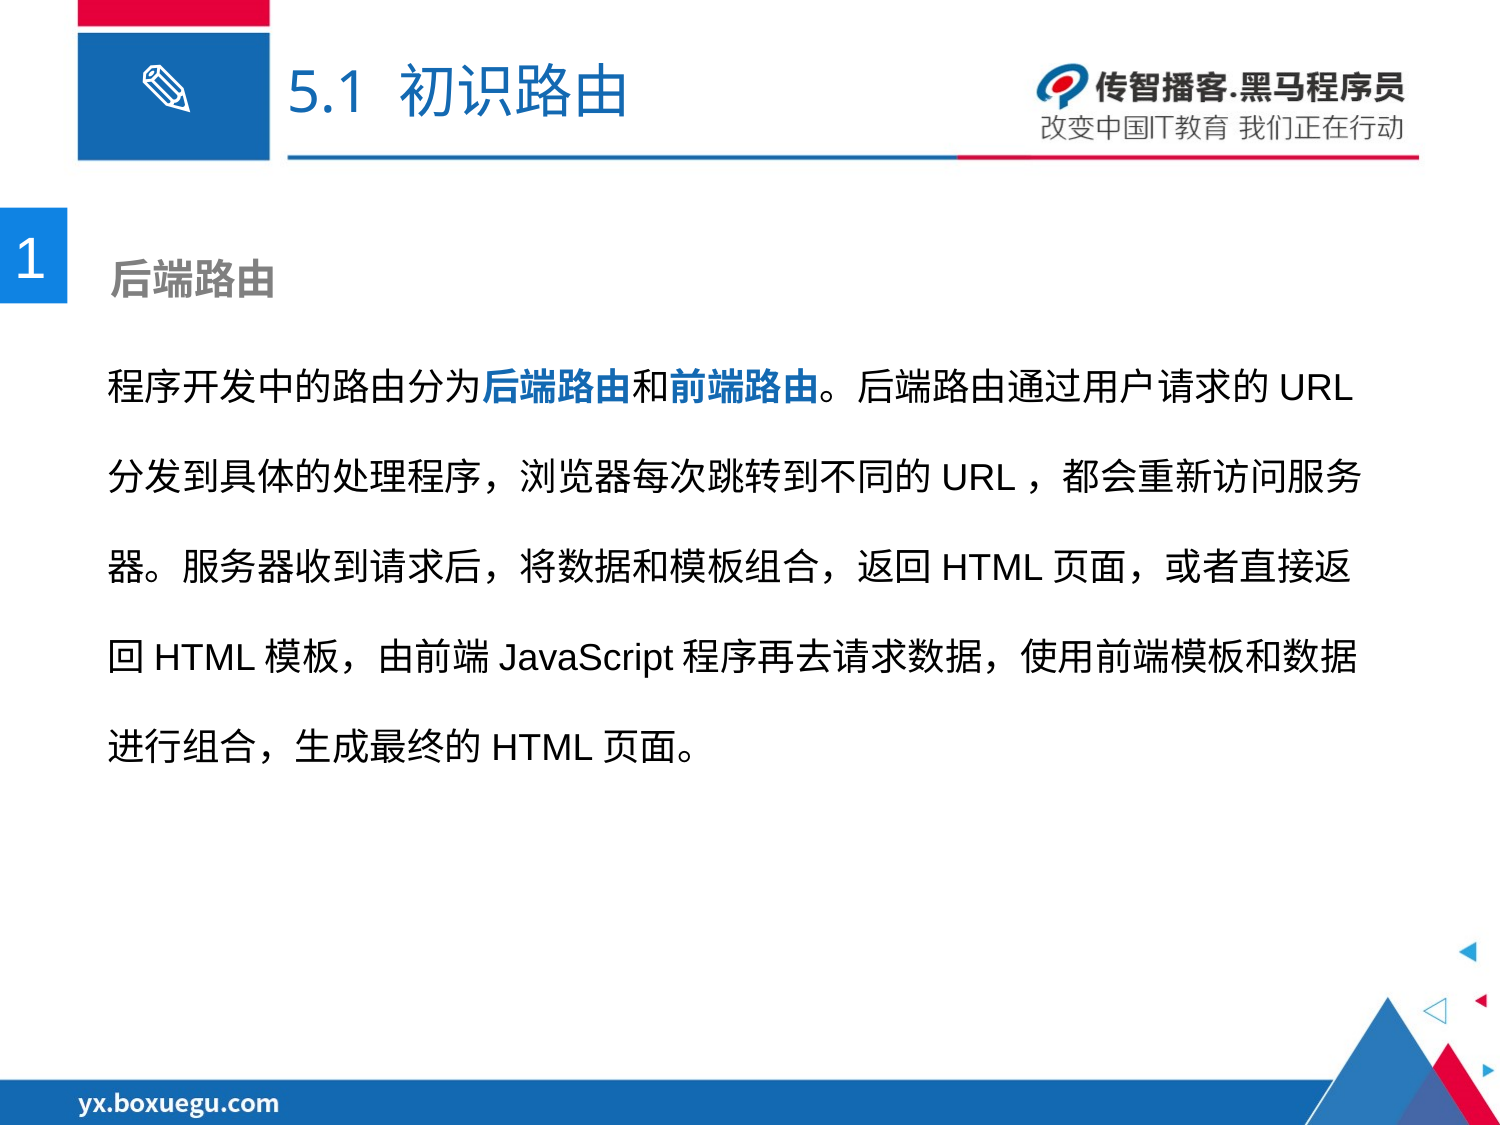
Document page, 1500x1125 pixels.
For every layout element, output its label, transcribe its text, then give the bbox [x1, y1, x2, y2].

picture [0, 1, 1500, 1125]
text_box 程序开发中的路由分为后端路由和前端路由。后端路由通过用户请求的URL分发到具体的处理程序，浏览器每次跳转到不同的URL，都会重新访问服务器。服务器收到请求后，将数据和模板组合，返回HTML页面，或者直接返回HTML模板，由前端JavaScript程序再去请求数据，使用前端模板和数据进行组合，生成最终的HTML页面。 [92, 310, 1390, 776]
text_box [0, 207, 842, 311]
title 5.1 初识路由 [271, 25, 1046, 153]
